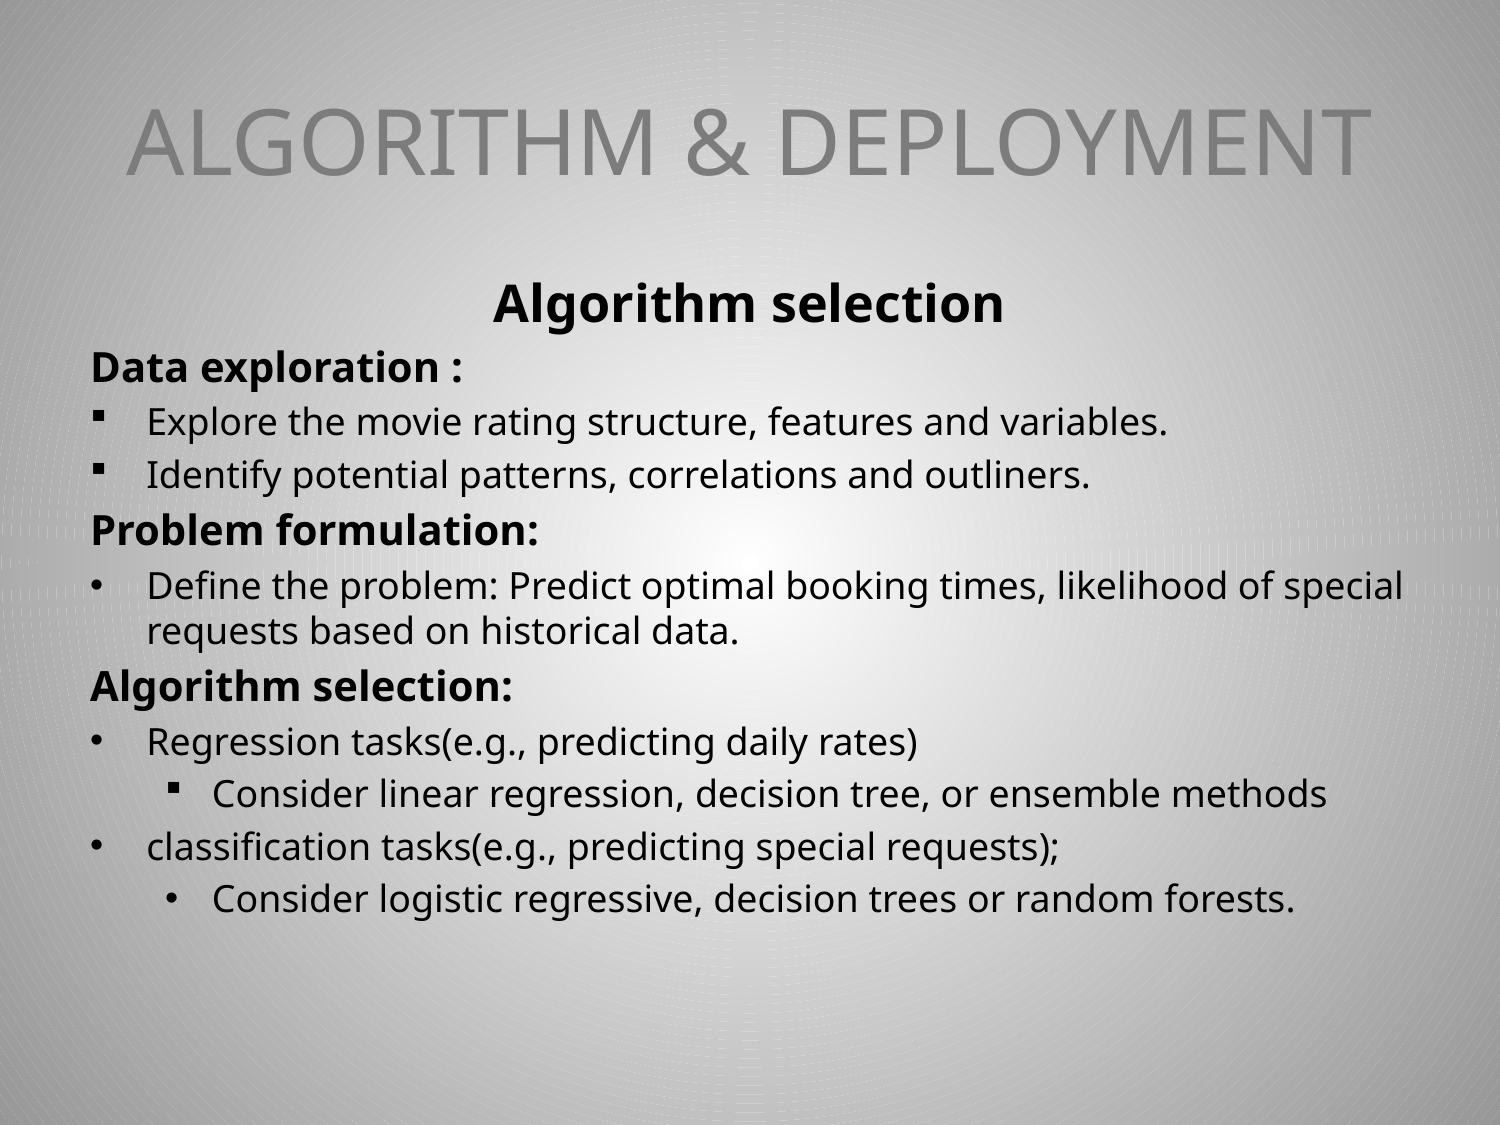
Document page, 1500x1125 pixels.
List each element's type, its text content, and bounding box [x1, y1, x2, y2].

title ALGORITHM & DEPLOYMENT [75, 45, 1425, 233]
list Algorithm selection Data exploration : Explore the movie rating structure, features and variables. Identify potential patterns, correlations and outliners. Problem formulation: Define the problem: Predict optimal booking times, likelihood of special requests based on historical data. Algorithm selection: Regression tasks(e.g., predicting daily rates) Consider linear regression, decision tree, or ensemble methods classification tasks(e.g., predicting special requests); Consider logistic regressive, decision trees or random forests. [75, 262, 1425, 1005]
